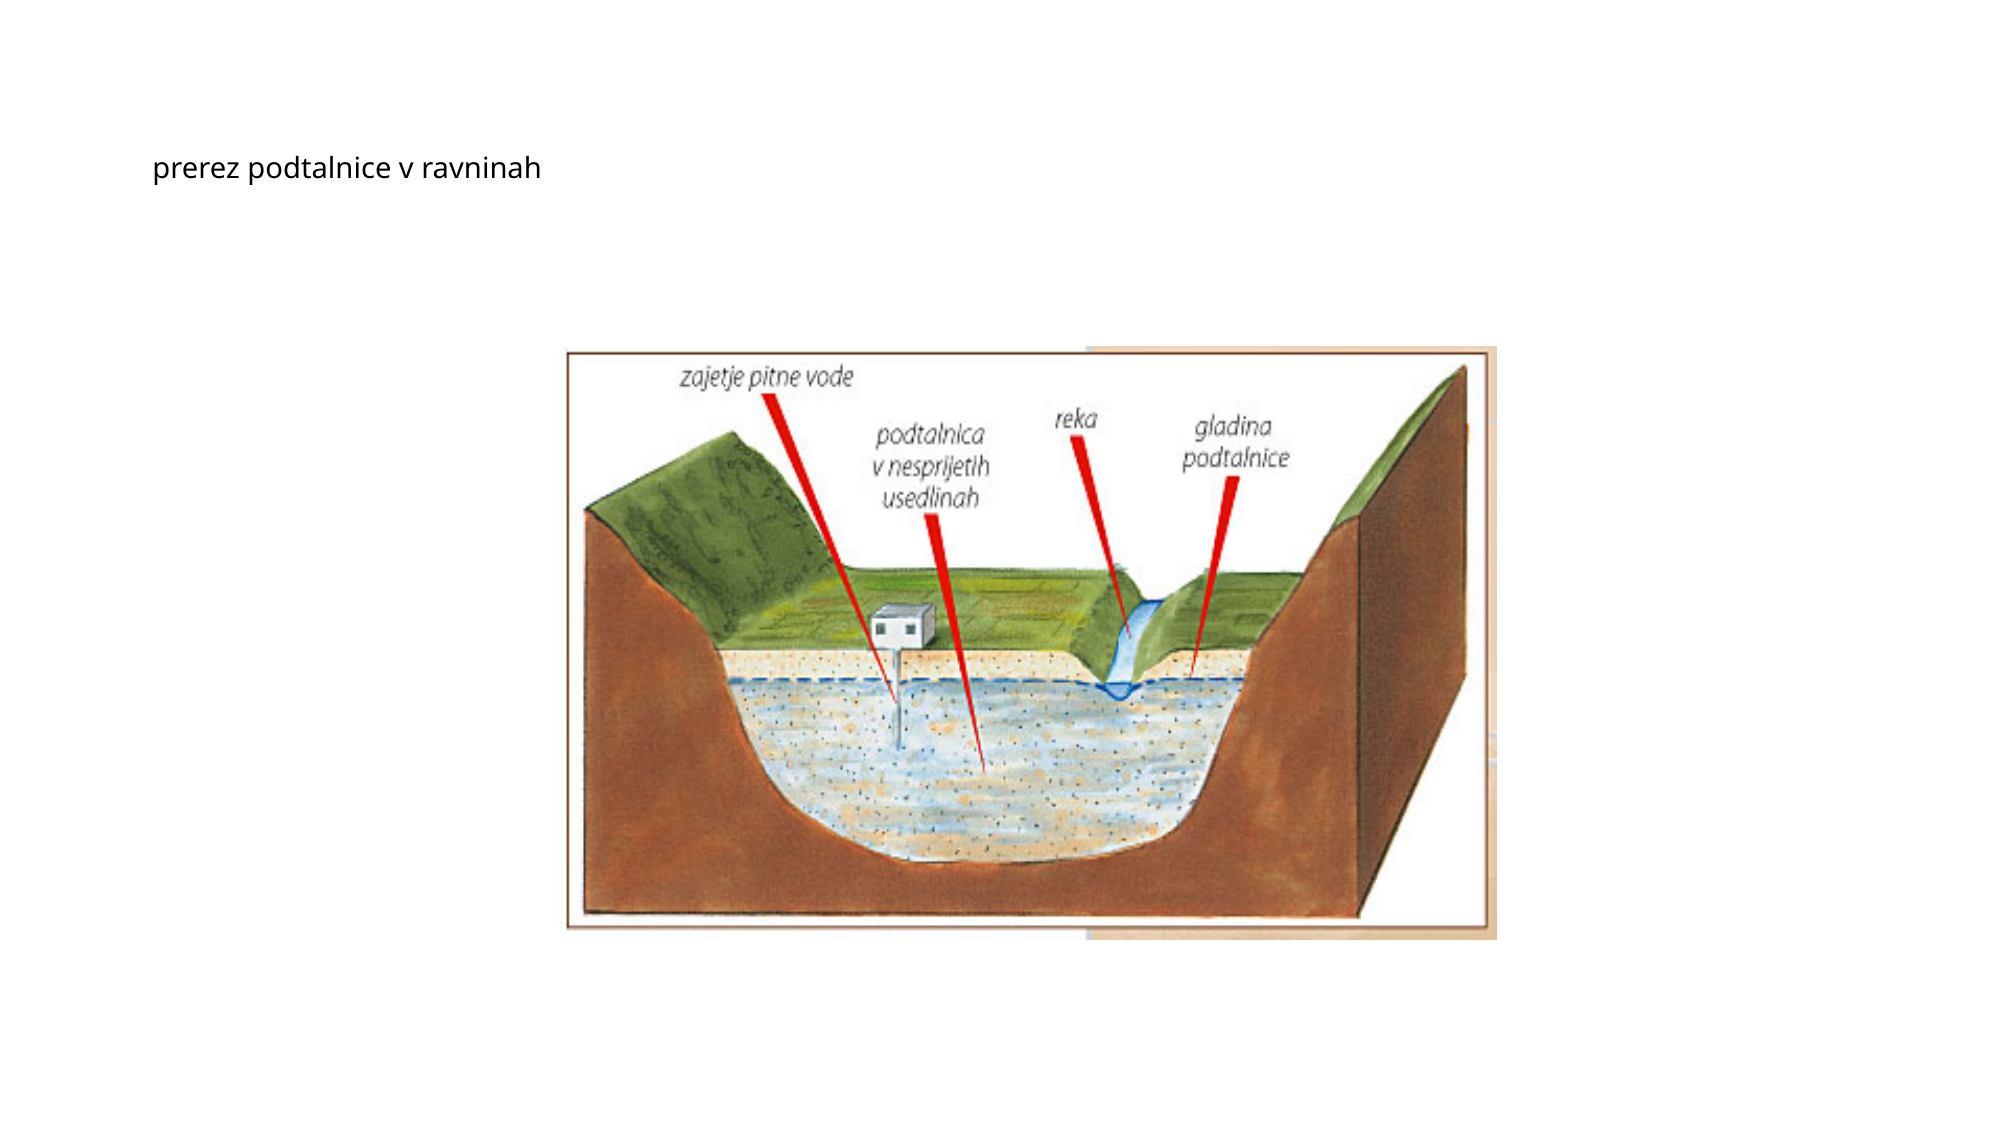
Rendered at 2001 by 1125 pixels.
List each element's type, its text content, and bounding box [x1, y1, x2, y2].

title prerez podtalnice v ravninah [137, 59, 1863, 278]
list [559, 346, 1497, 940]
